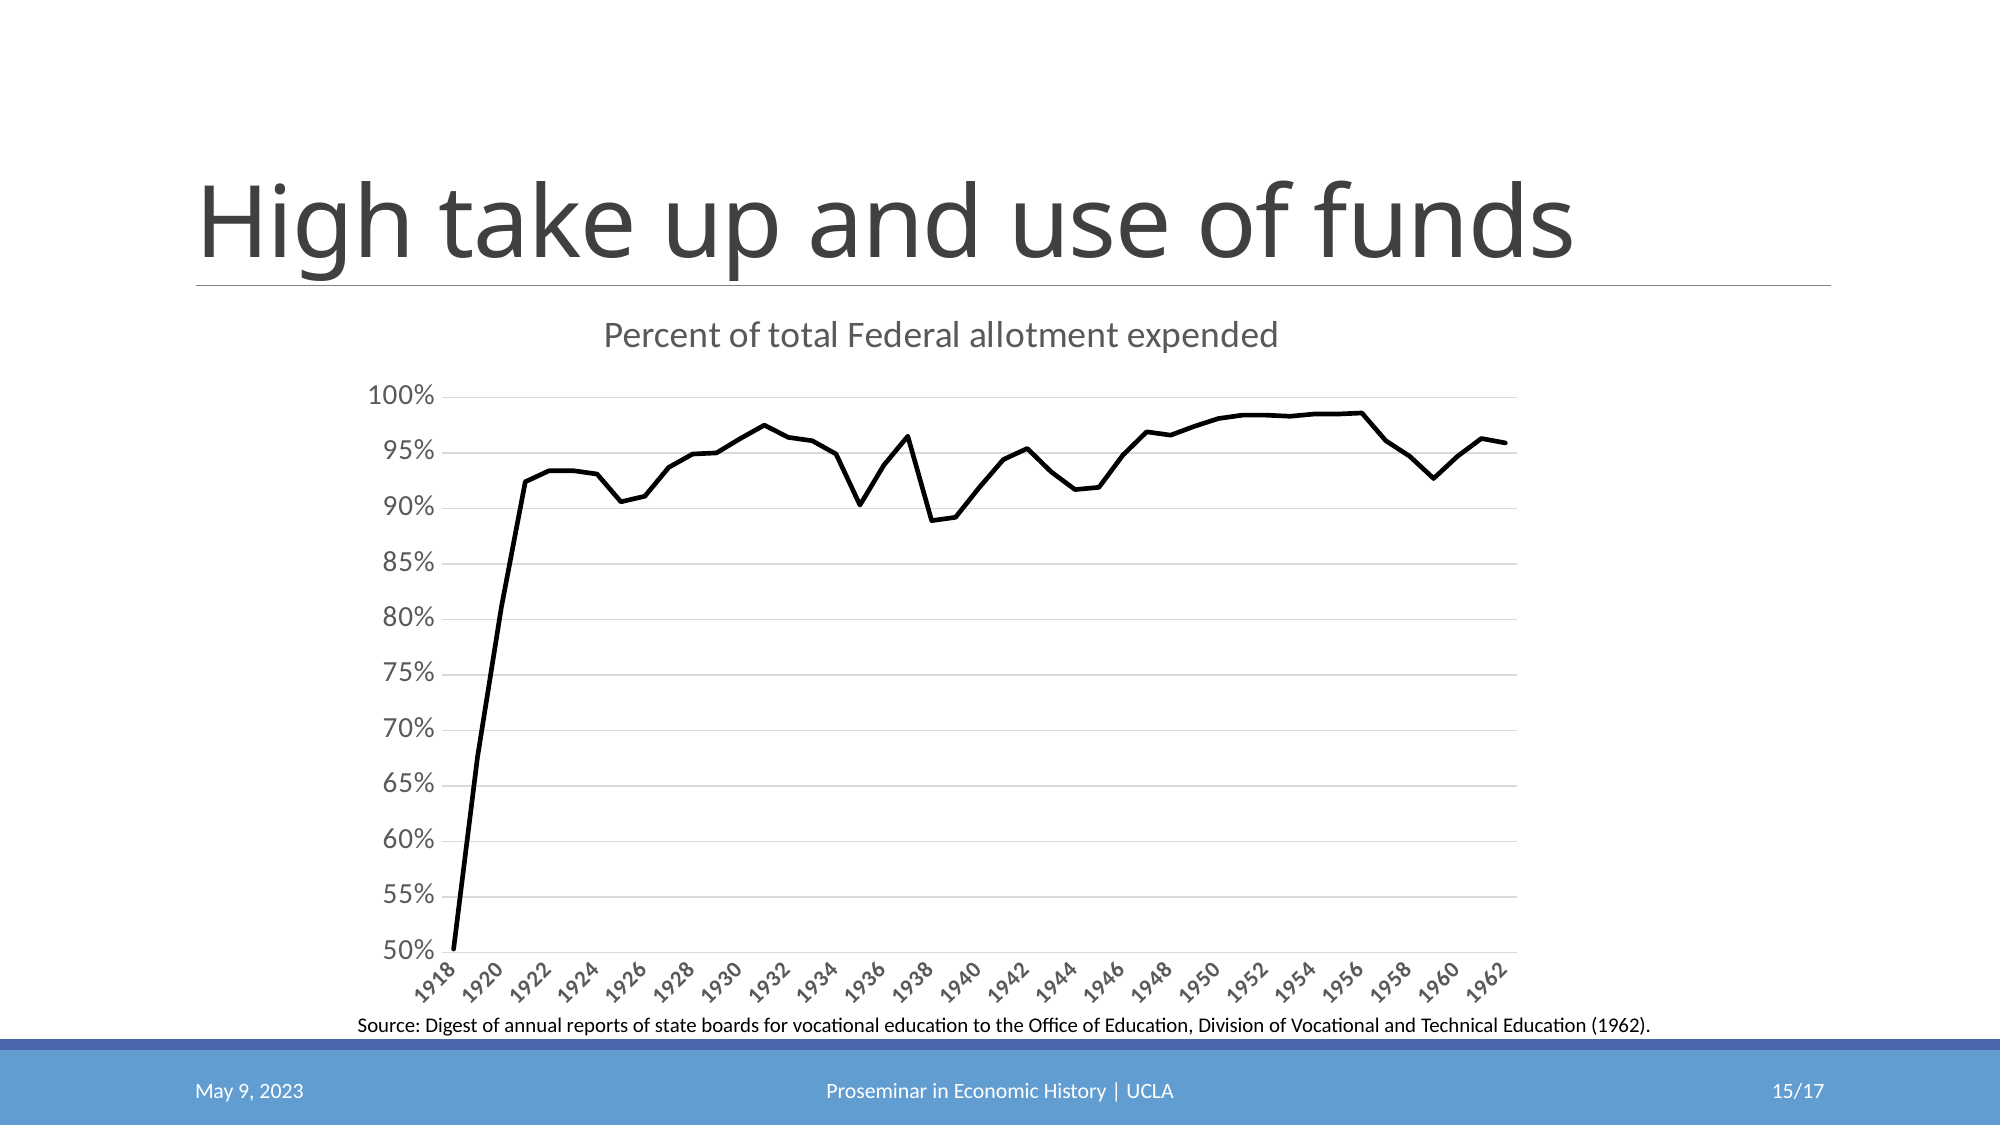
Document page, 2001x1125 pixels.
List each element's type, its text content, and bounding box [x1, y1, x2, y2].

slide_number 14/17 [1624, 1059, 1840, 1120]
footer Proseminar in Economic History | UCLA [604, 1059, 1396, 1120]
title High take up and use of funds [180, 47, 1830, 285]
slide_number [180, 1059, 586, 1120]
text_box Source: Digest of annual reports of state boards for vocational education to the Office of Education, Division of Vocational and Technical Education (1962). [342, 1004, 1688, 1067]
chart [342, 284, 1542, 1026]
